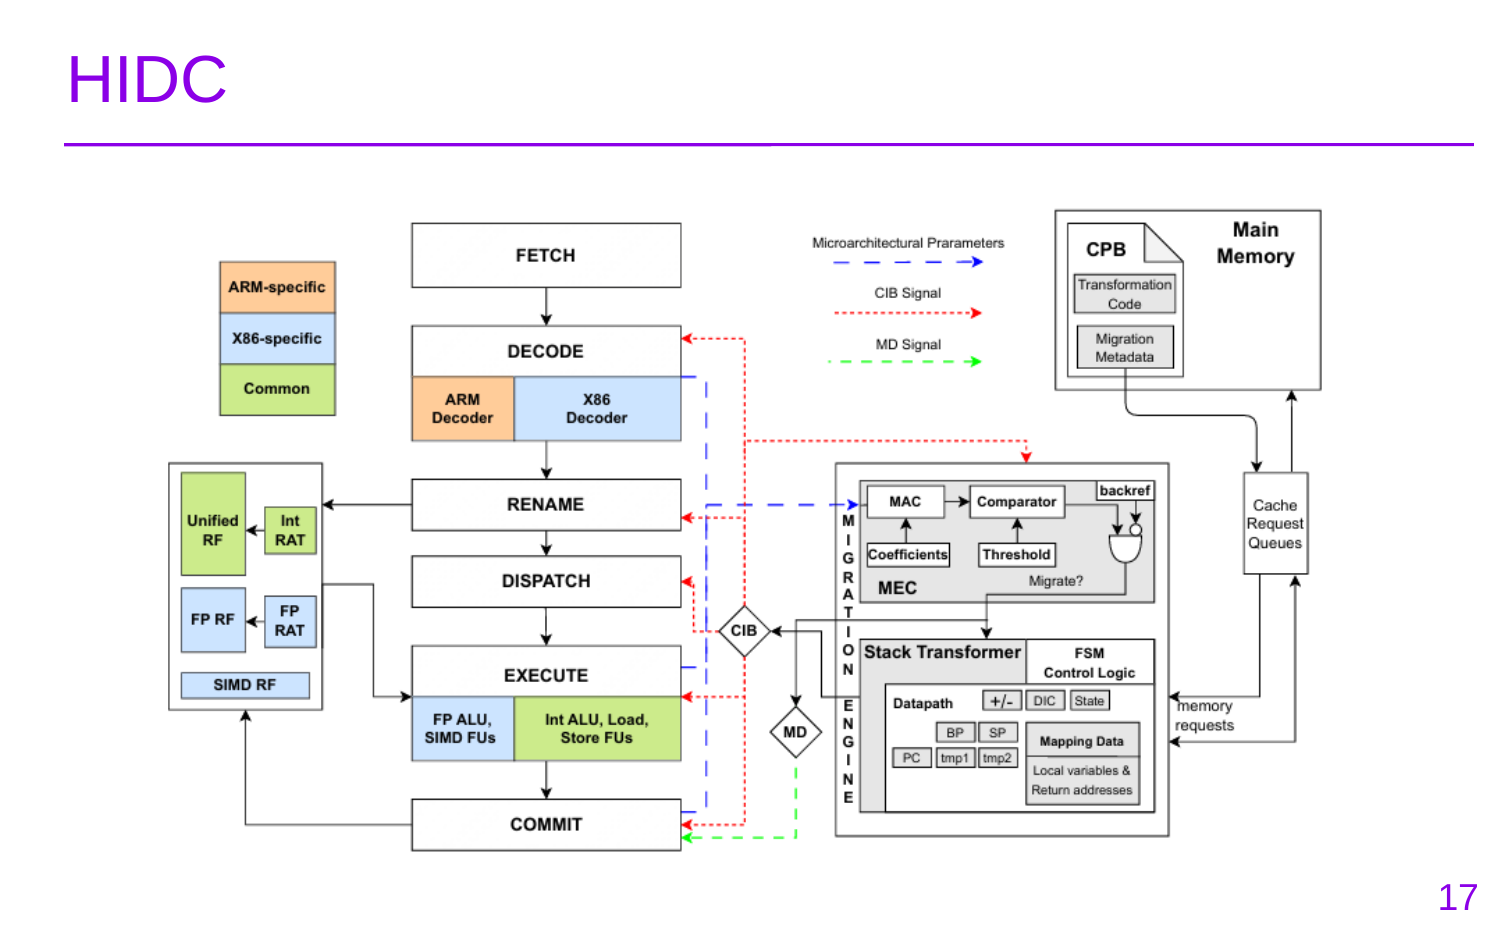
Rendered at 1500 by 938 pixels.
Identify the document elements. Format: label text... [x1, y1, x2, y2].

title HIDC [51, 20, 1449, 125]
picture [167, 169, 1333, 860]
slide_number 17 [1388, 859, 1494, 932]
